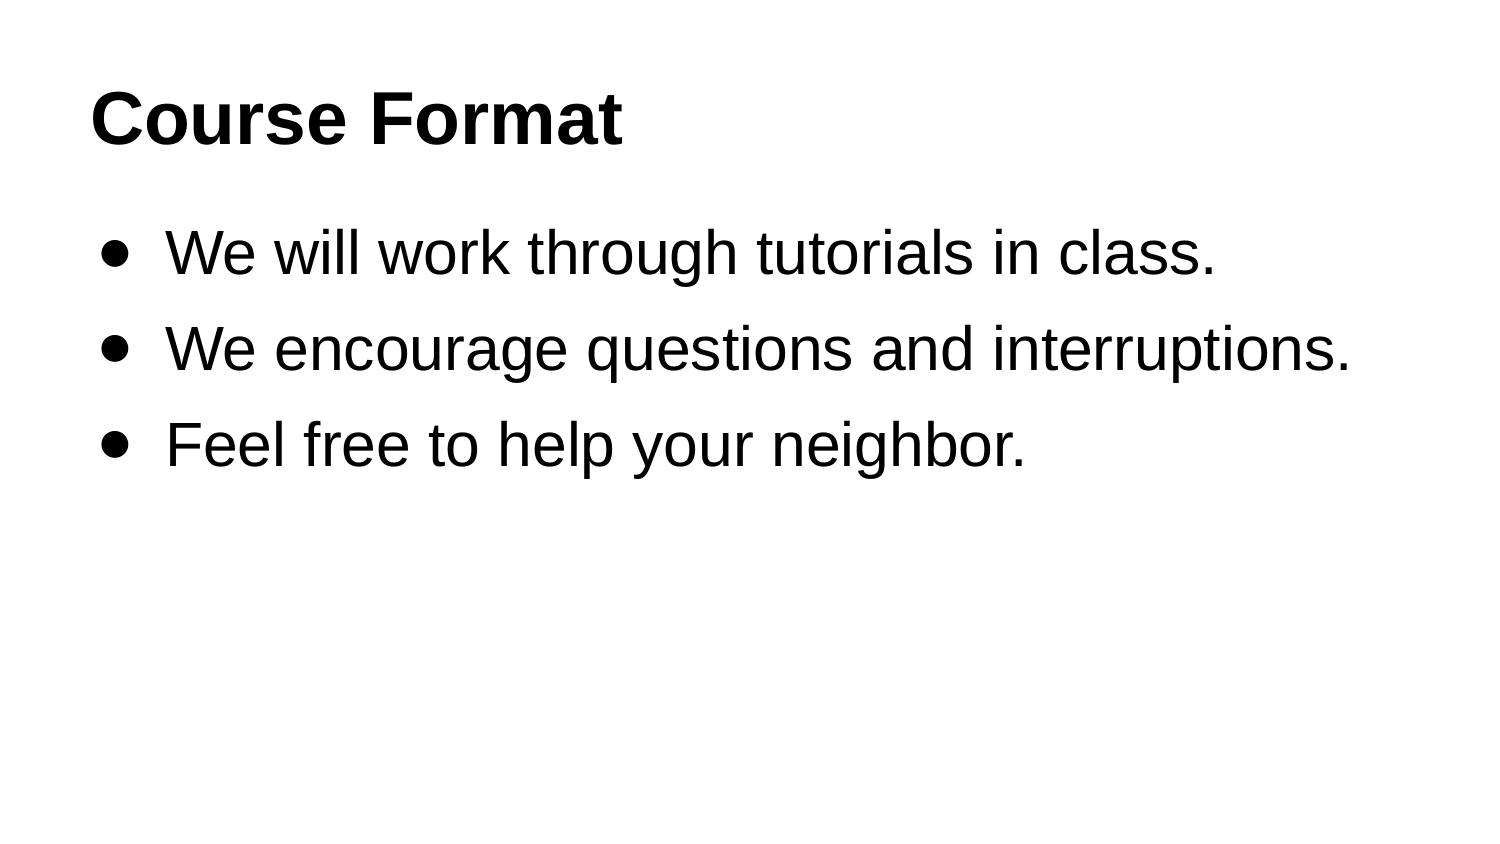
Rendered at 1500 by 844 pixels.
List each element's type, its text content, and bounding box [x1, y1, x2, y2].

list We will work through tutorials in class. We encourage questions and interruptions. Feel free to help your neighbor. [75, 196, 1425, 808]
title Course Format [75, 33, 1425, 175]
